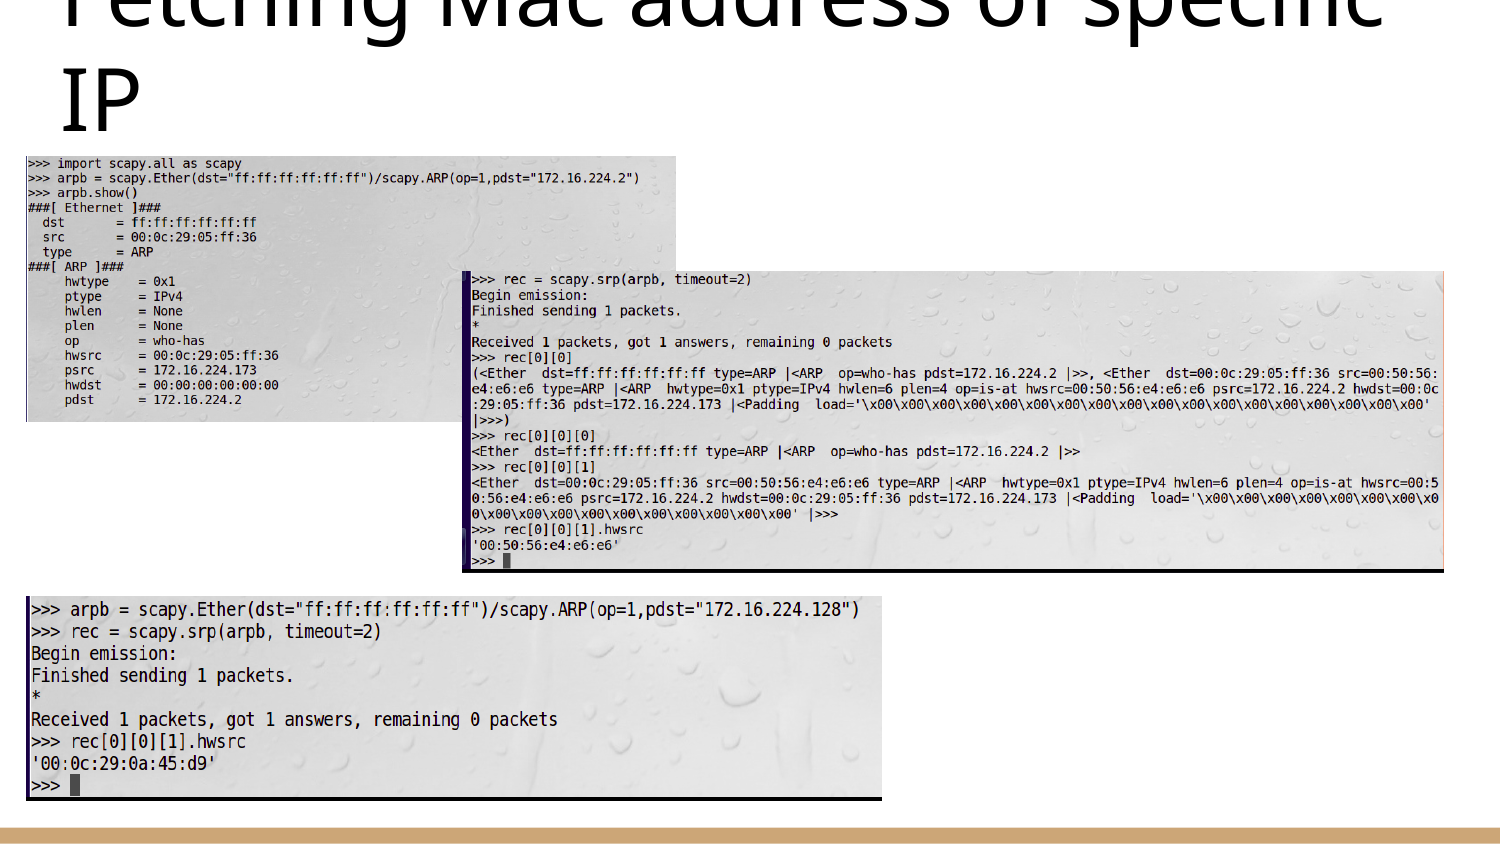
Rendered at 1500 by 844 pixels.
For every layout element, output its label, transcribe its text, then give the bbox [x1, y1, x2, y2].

picture [25, 156, 1444, 573]
picture [25, 596, 882, 801]
title Fetching Mac address of specific IP [45, 27, 1444, 164]
